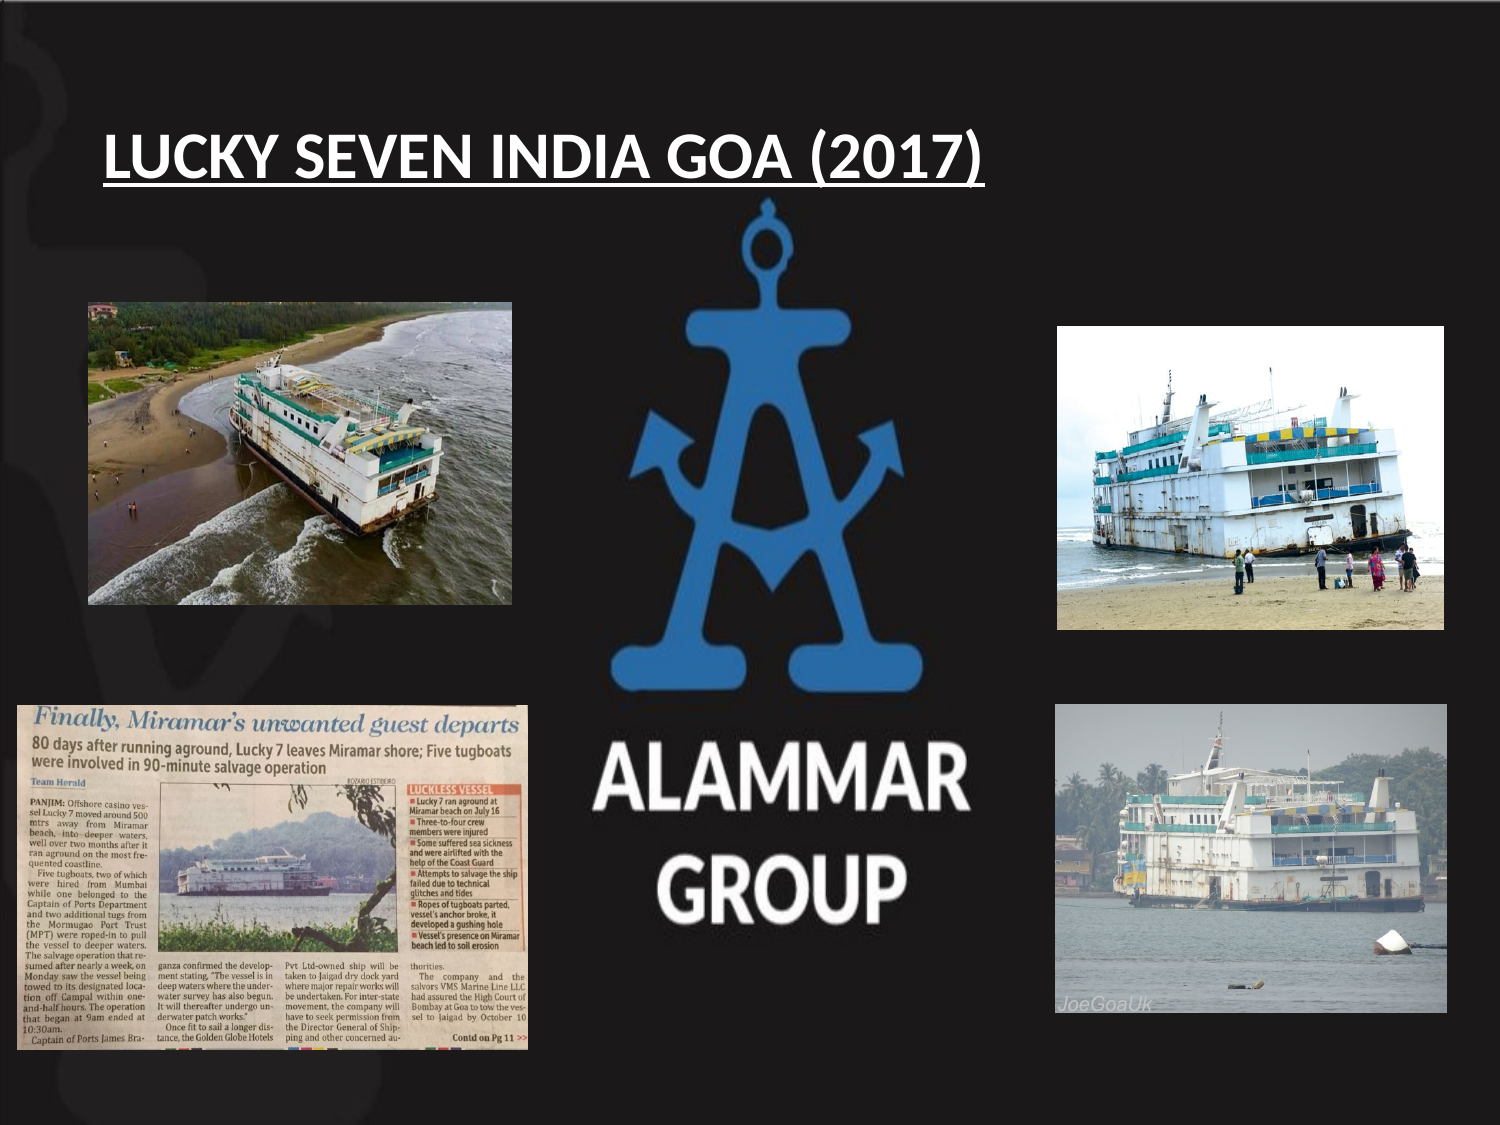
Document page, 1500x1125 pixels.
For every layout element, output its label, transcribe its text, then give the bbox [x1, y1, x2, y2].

picture [0, 0, 1500, 1125]
text_box LUCKY SEVEN INDIA GOA (2017) [88, 104, 1069, 200]
